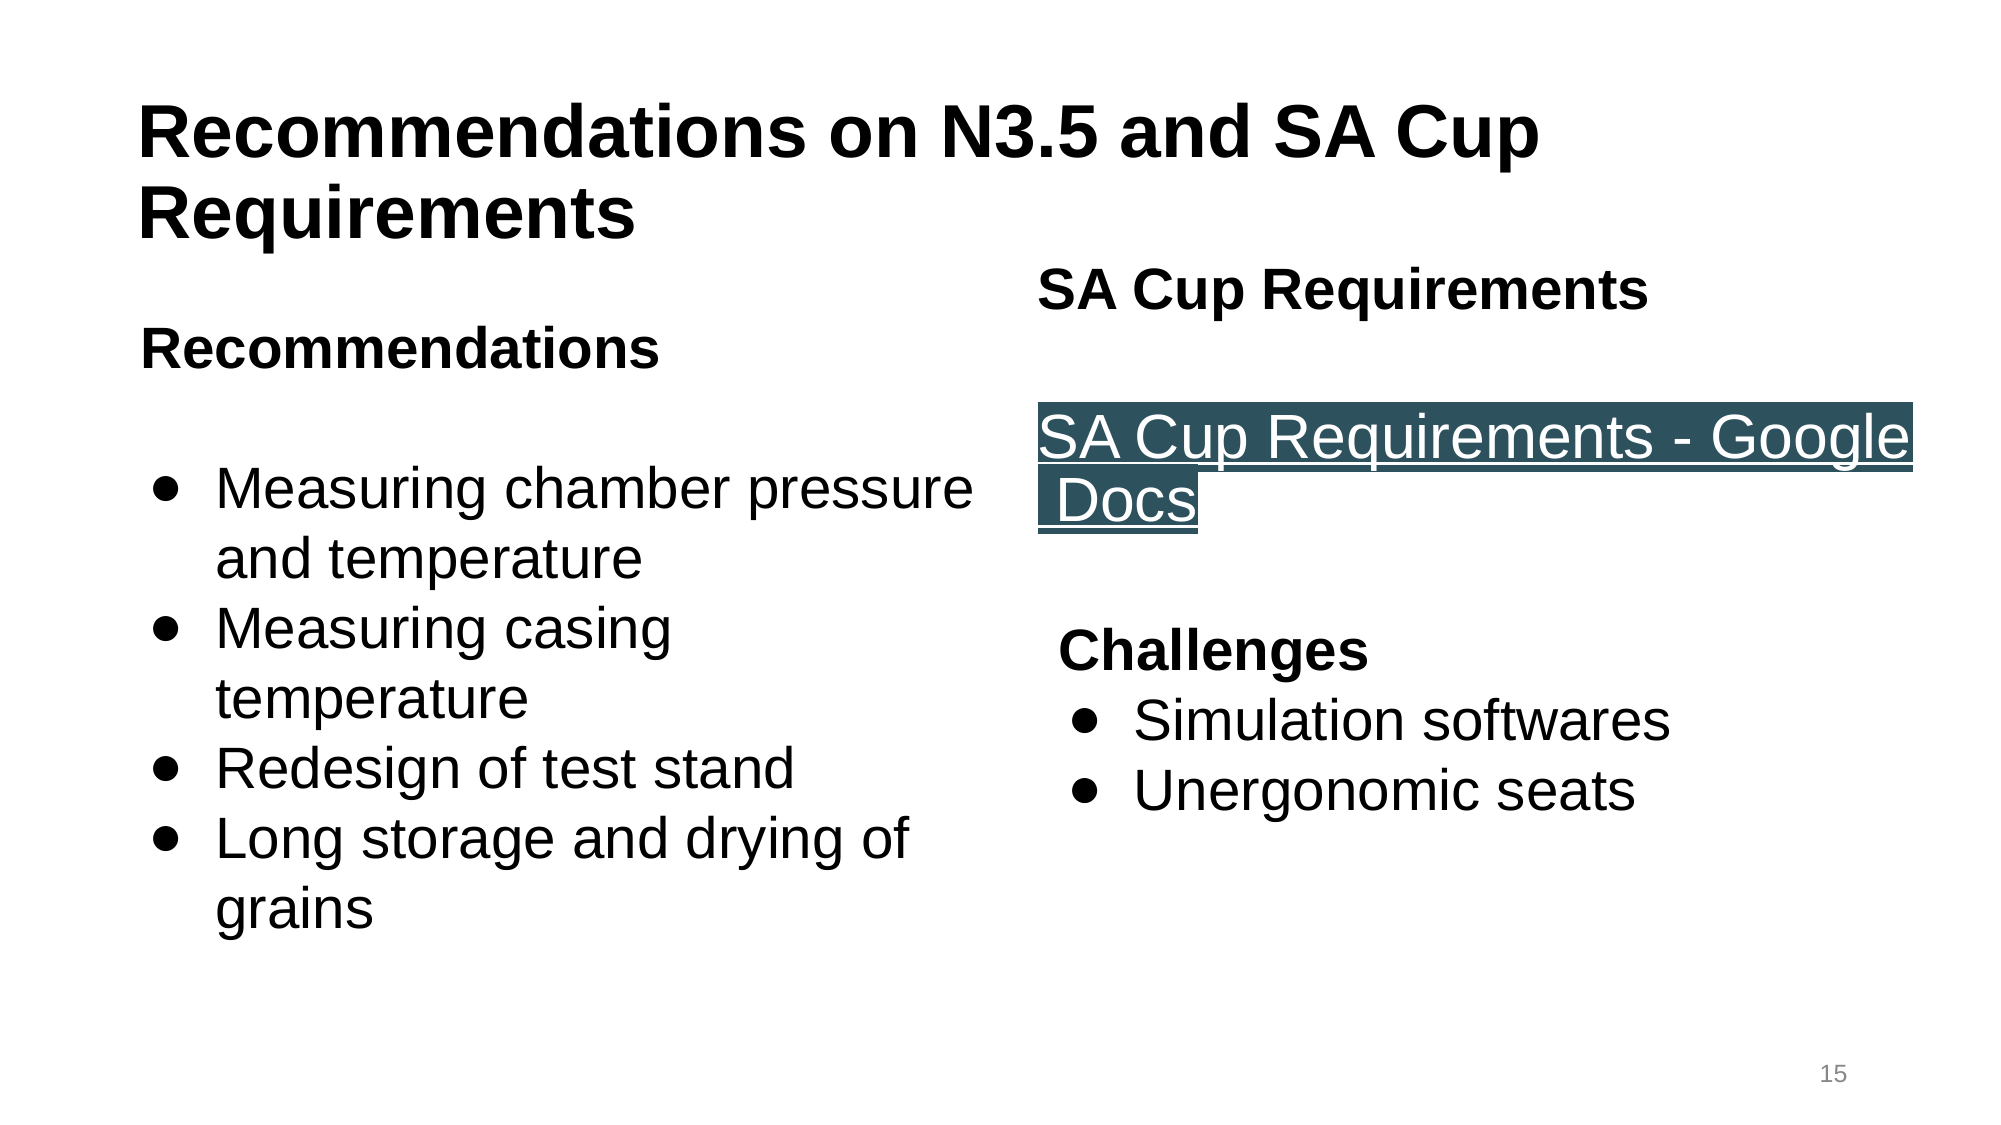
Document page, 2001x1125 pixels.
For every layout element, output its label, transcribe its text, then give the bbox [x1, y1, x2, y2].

slide_number ‹#› [1412, 1043, 1863, 1103]
text_box Challenges Simulation softwares Unergonomic seats [1044, 597, 1919, 1043]
text_box SA Cup Requirements SA Cup Requirements - Google Docs [1022, 236, 1935, 583]
text_box Recommendations Measuring chamber pressure and temperature Measuring casing temperature Redesign of test stand Long storage and drying of grains [125, 295, 1000, 1020]
title Recommendations on N3.5 and SA Cup Requirements [137, 93, 1867, 237]
